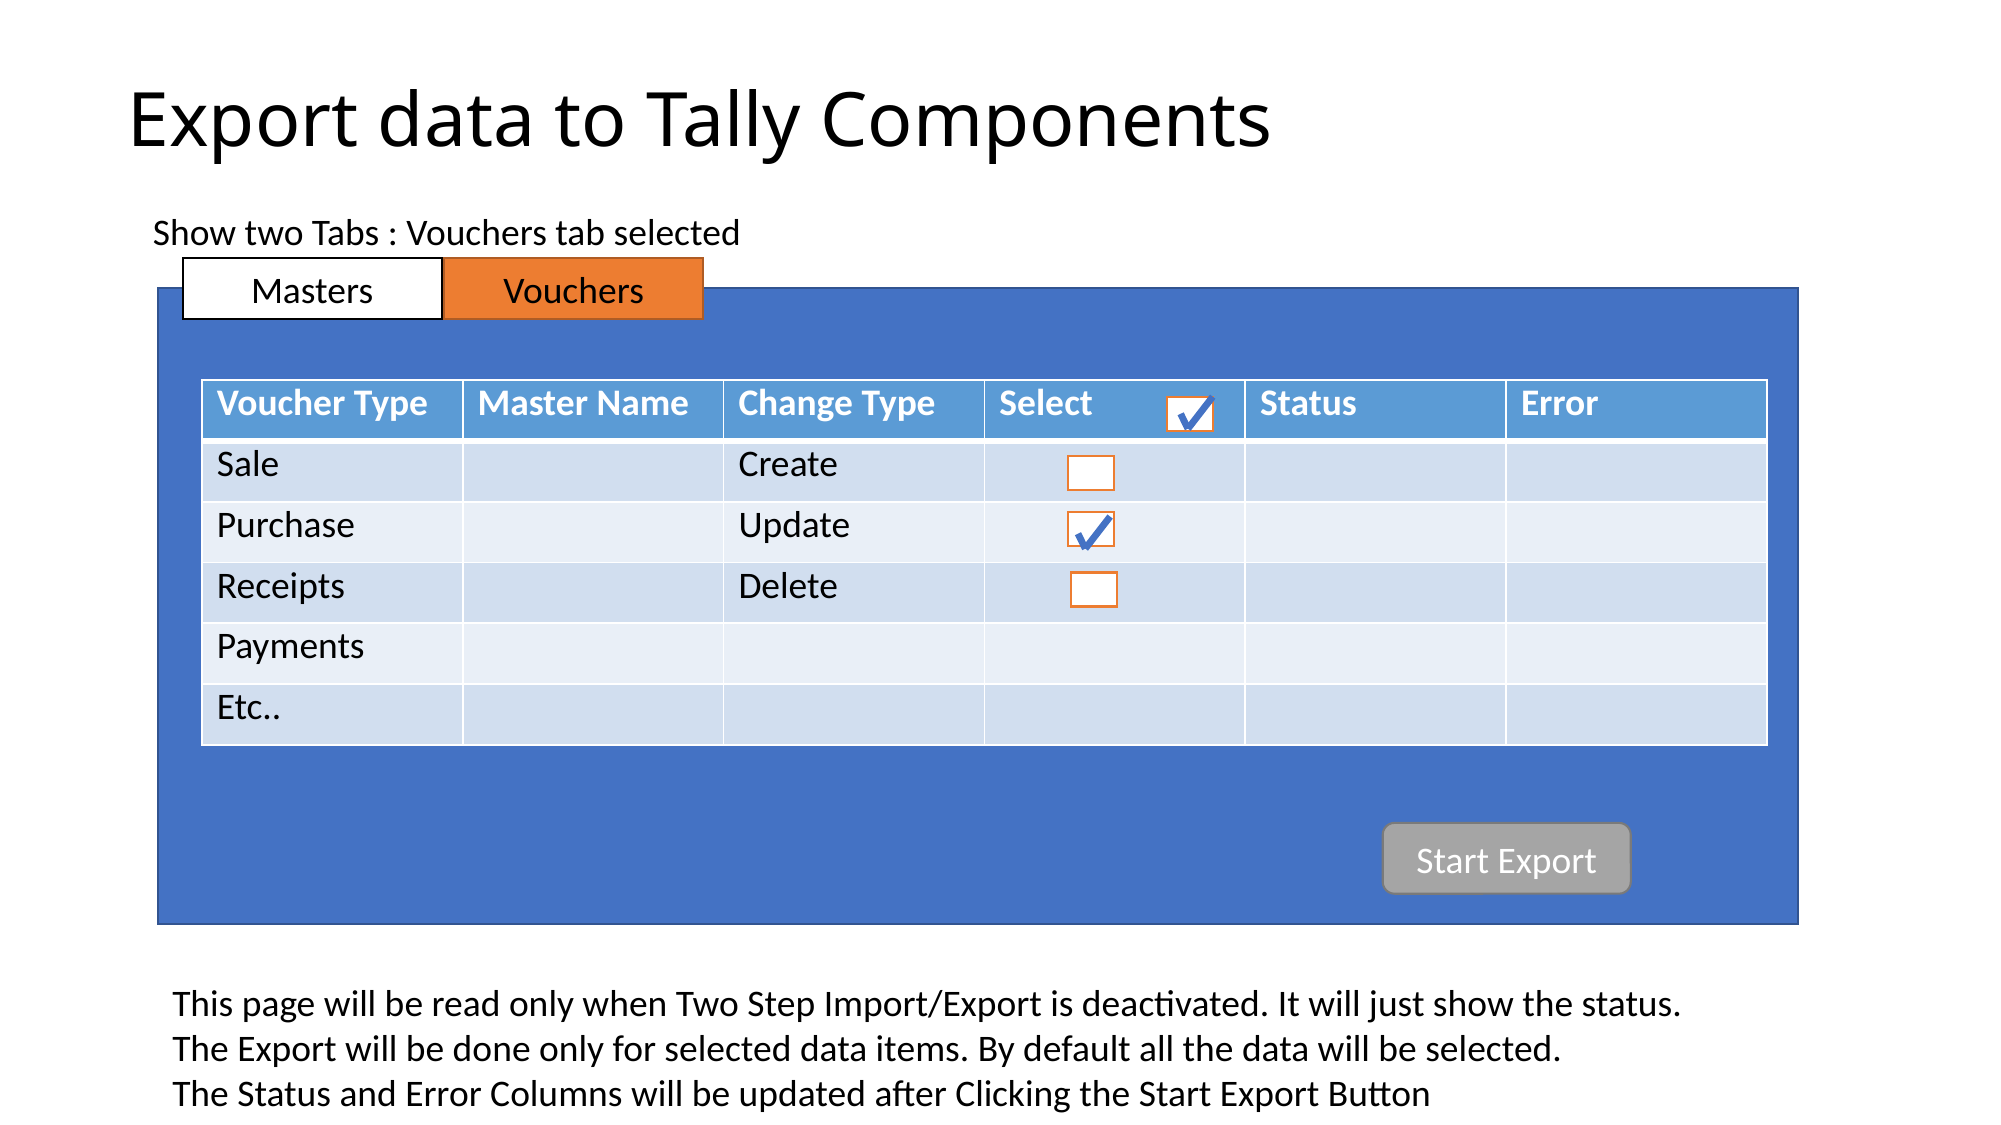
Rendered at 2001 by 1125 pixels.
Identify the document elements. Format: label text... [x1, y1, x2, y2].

text_box Vouchers [443, 257, 704, 320]
text_box Start Export [1381, 821, 1632, 895]
table_cell [724, 624, 984, 683]
table_cell Sale [203, 444, 462, 501]
table_header Select [985, 381, 1244, 438]
table_header Master Name [464, 381, 723, 438]
table_cell Purchase [203, 503, 462, 562]
text_box [1067, 455, 1115, 491]
text_box Show two Tabs : Vouchers tab selected [138, 200, 757, 261]
table_cell [985, 563, 1244, 622]
table_cell [985, 503, 1244, 562]
text_box [1166, 396, 1214, 432]
table_header Voucher Type [203, 381, 462, 438]
text_box [1070, 571, 1118, 608]
table_cell [724, 685, 984, 744]
table_cell [1507, 685, 1766, 744]
text_box [157, 287, 1799, 925]
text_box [1077, 516, 1111, 549]
table_cell [1246, 563, 1505, 622]
table_cell [464, 624, 723, 683]
text_box This page will be read only when Two Step Import/Export is deactivated. It will just show the status. The Export will be done only for selected data items. By default all the data will be selected. The Status and Error Columns will be updated after Clicking the Start Export Button [157, 971, 1883, 1122]
table_header Error [1507, 381, 1766, 438]
table_cell [464, 685, 723, 744]
table_cell [1507, 503, 1766, 562]
table_cell Receipts [203, 563, 462, 622]
table_header Change Type [724, 381, 984, 438]
table_cell [985, 685, 1244, 744]
table_cell [464, 503, 723, 562]
table_cell [1507, 563, 1766, 622]
table_cell [985, 444, 1244, 501]
table_cell [1507, 624, 1766, 683]
table_cell [464, 563, 723, 622]
text_box [1067, 511, 1115, 547]
text_box Masters [182, 257, 443, 320]
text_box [1180, 396, 1213, 429]
table_cell [1246, 444, 1505, 501]
table_cell Payments [203, 624, 462, 683]
table_header Status [1246, 381, 1505, 438]
table_cell Update [724, 503, 984, 562]
table_cell [464, 444, 723, 501]
table_cell Delete [724, 563, 984, 622]
table_cell [985, 624, 1244, 683]
table_cell [1507, 444, 1766, 501]
table_cell [1246, 685, 1505, 744]
table_cell Etc.. [203, 685, 462, 744]
title Export data to Tally Components [112, 13, 1838, 232]
table_cell [1246, 503, 1505, 562]
table_cell Create [724, 444, 984, 501]
table_cell [1246, 624, 1505, 683]
